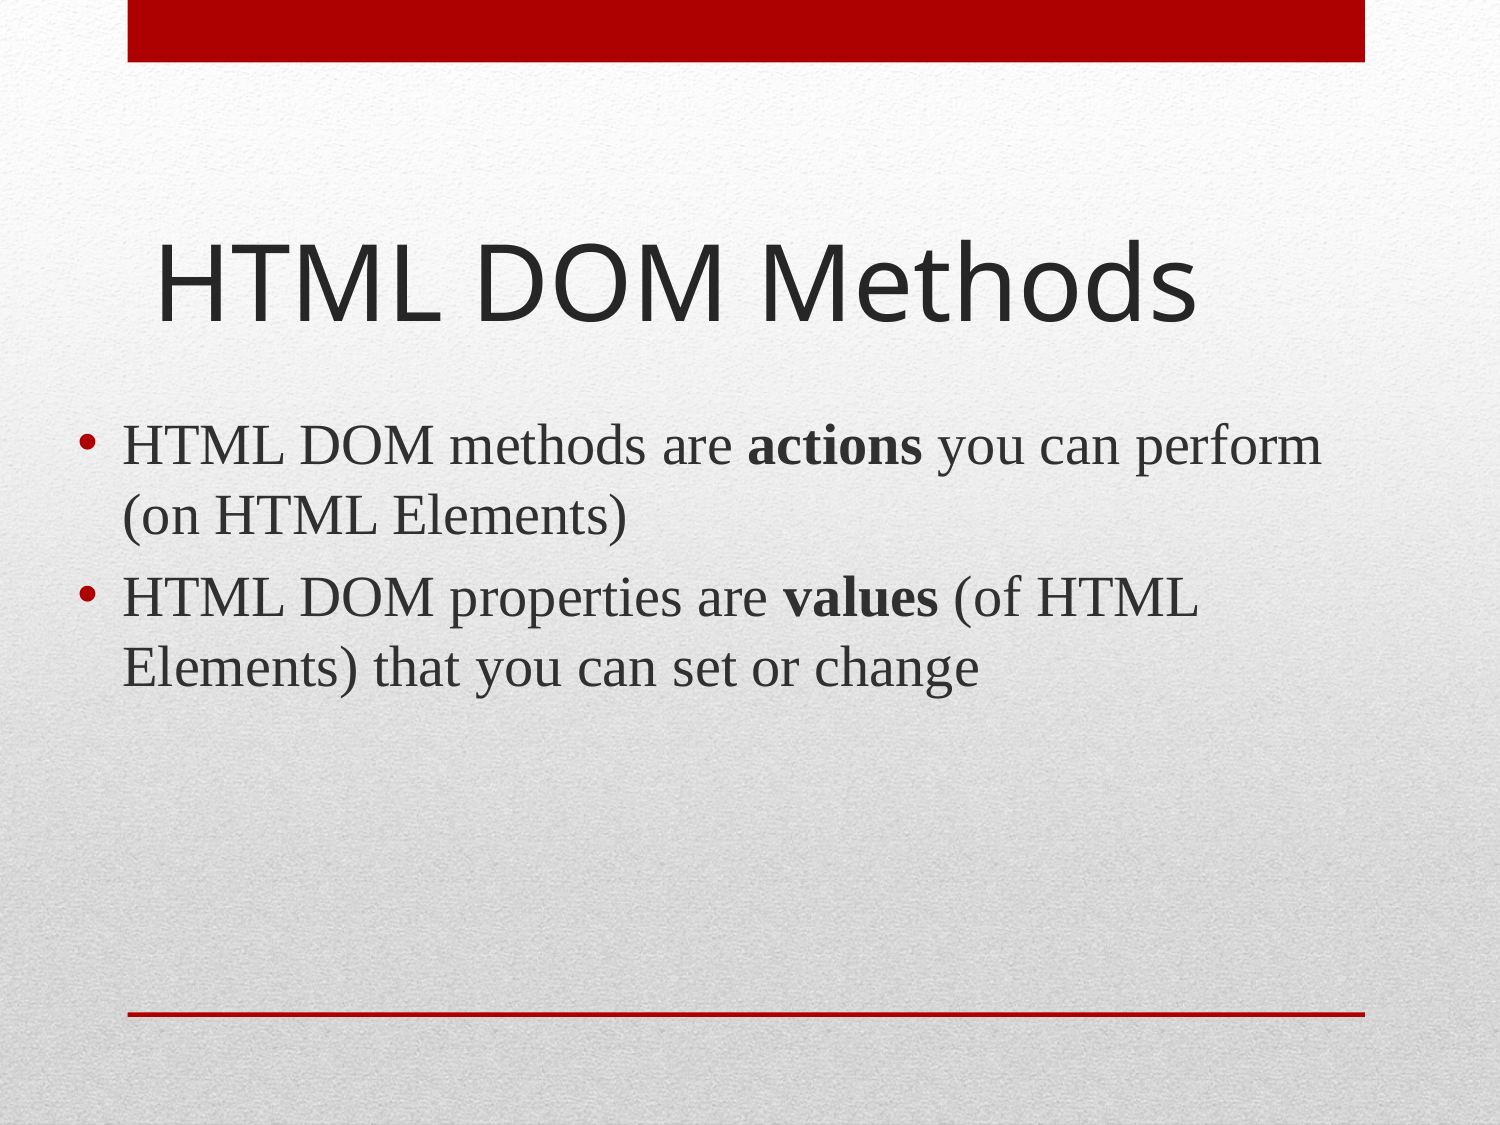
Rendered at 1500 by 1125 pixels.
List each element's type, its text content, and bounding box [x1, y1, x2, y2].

list HTML DOM methods are actions you can perform (on HTML Elements) HTML DOM properties are values (of HTML Elements) that you can set or change [62, 425, 1413, 750]
title HTML DOM Methods [137, 87, 1250, 350]
